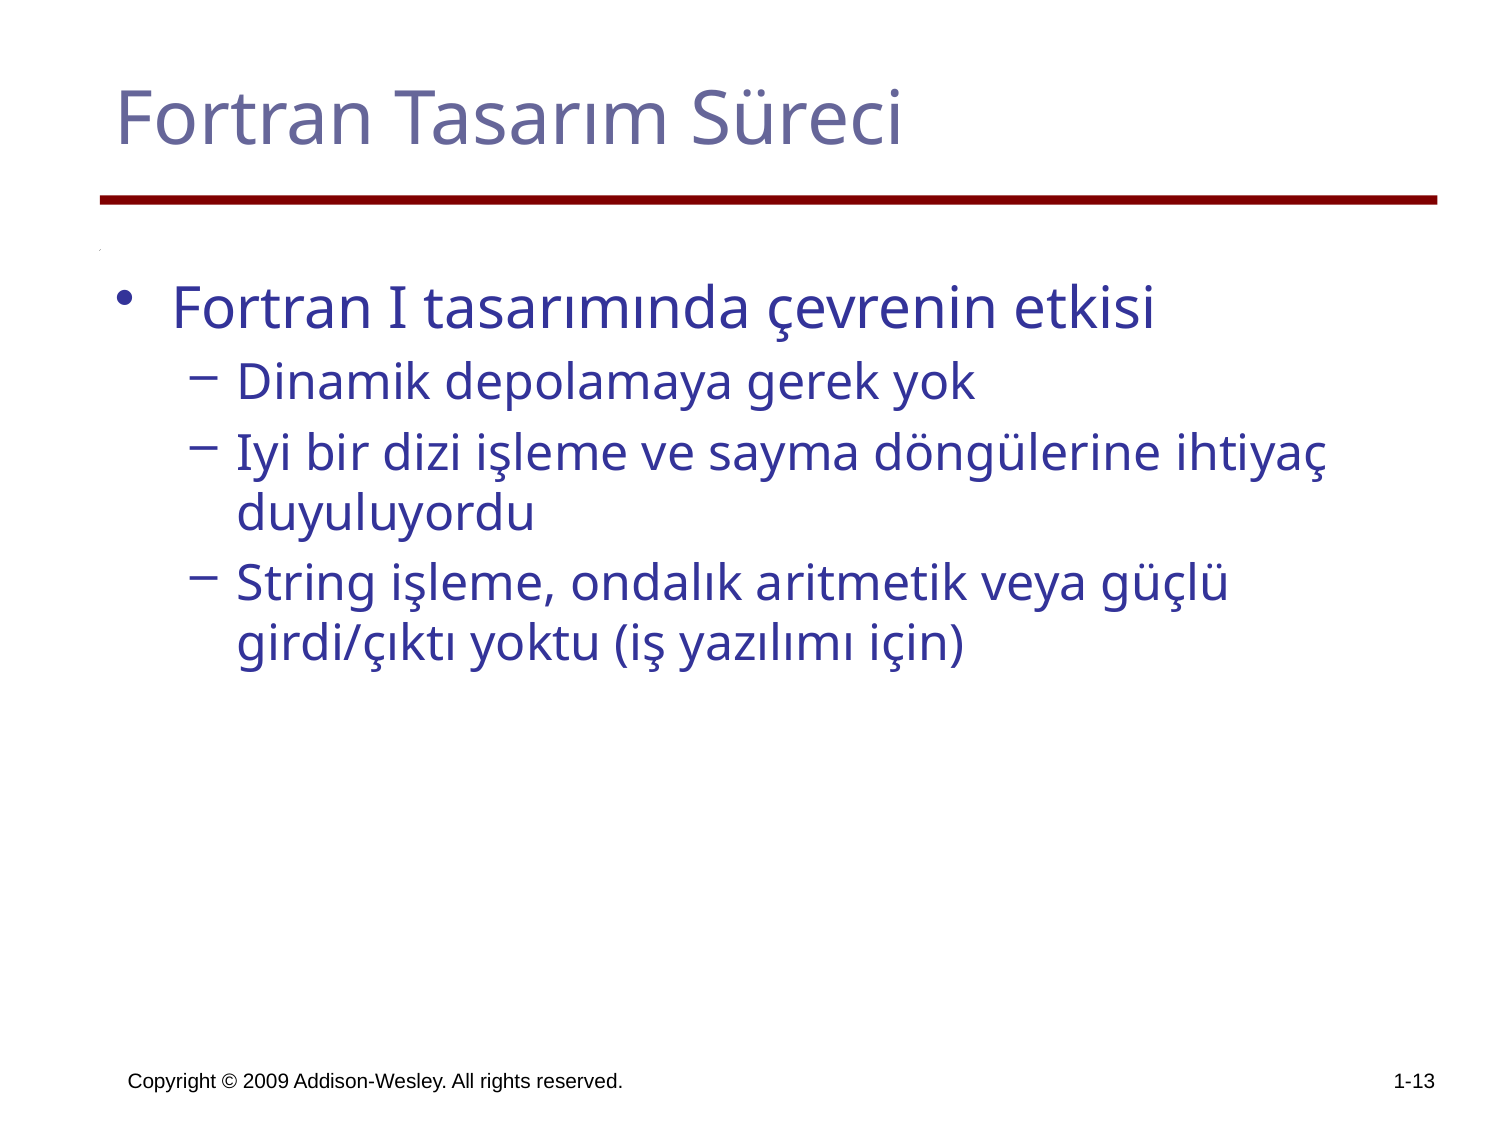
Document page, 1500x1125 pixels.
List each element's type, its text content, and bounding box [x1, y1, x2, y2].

title Fortran Tasarım Süreci [99, 62, 1438, 250]
list Fortran I tasarımında çevrenin etkisi Dinamik depolamaya gerek yok Iyi bir dizi işleme ve sayma döngülerine ihtiyaç duyuluyordu String işleme, ondalık aritmetik veya güçlü girdi/çıktı yoktu (iş yazılımı için) [99, 262, 1475, 1013]
footer Copyright © 2009 Addison-Wesley. All rights reserved. [112, 1024, 801, 1101]
slide_number 1-13 [1137, 1024, 1451, 1101]
